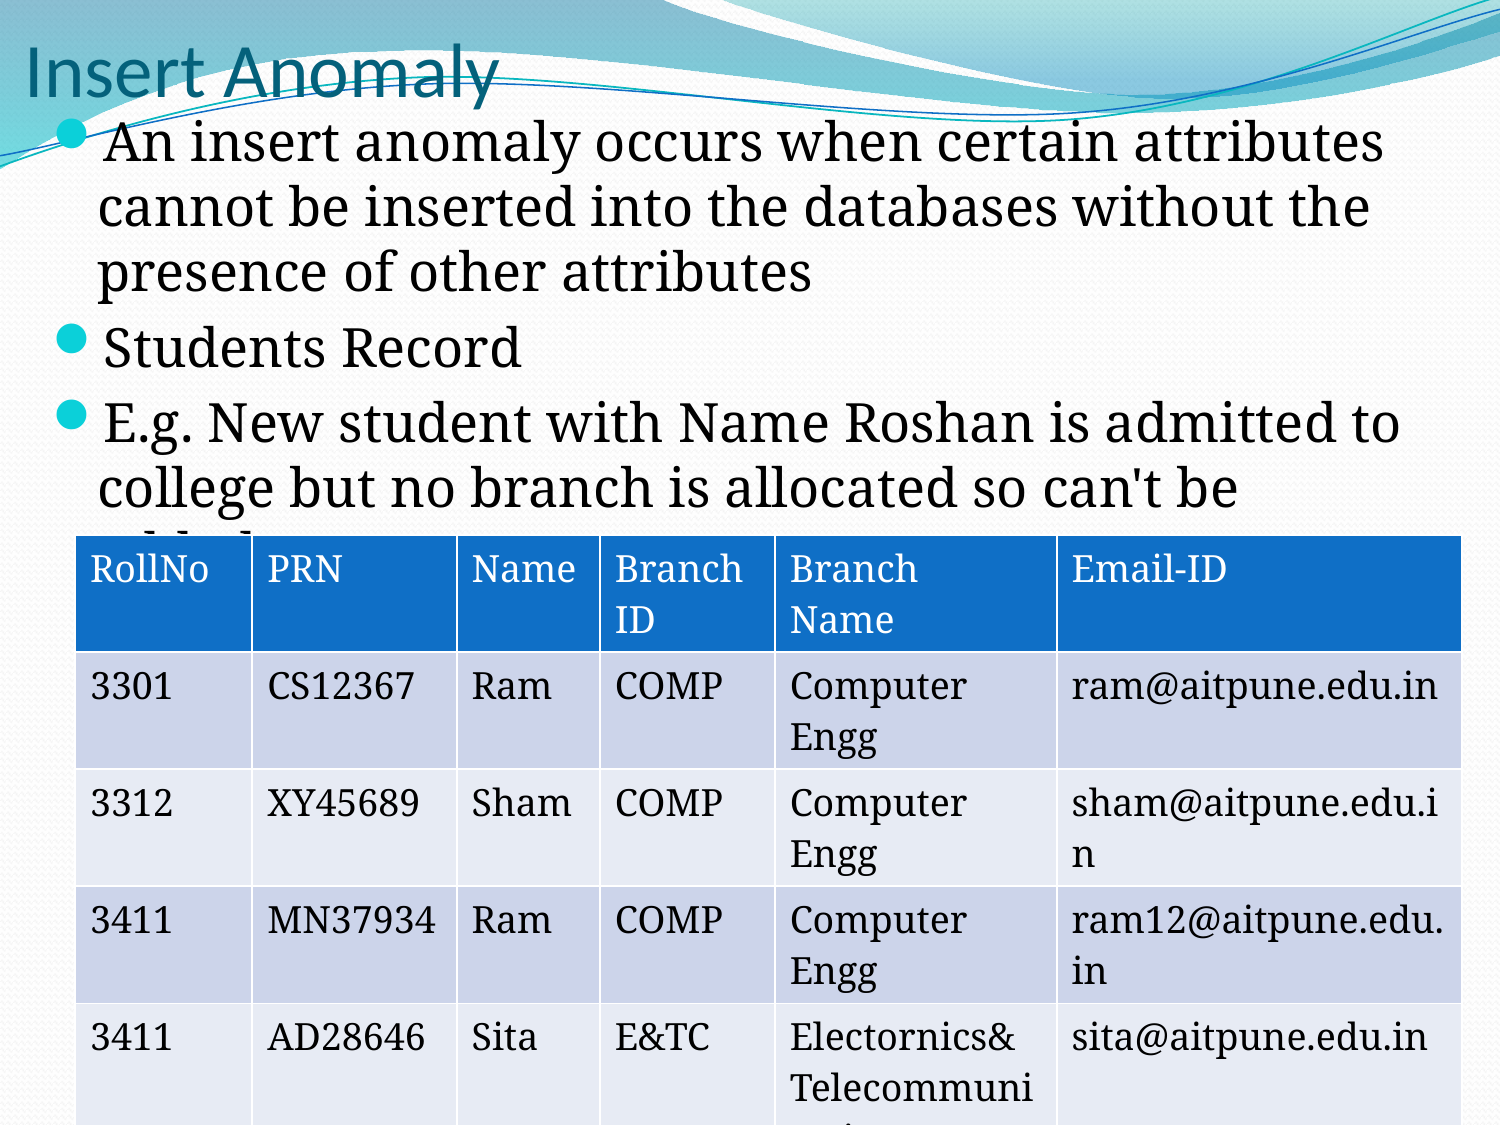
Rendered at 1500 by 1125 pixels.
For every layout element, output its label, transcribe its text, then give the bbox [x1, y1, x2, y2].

table_cell 3411 [76, 887, 251, 1003]
table_cell E&TC [601, 1004, 774, 1125]
table_cell Sita [458, 1004, 599, 1125]
table_cell COMP [601, 770, 774, 885]
title Insert Anomaly [24, 12, 1375, 113]
table_cell XY45689 [253, 770, 456, 885]
table_header Email-ID [1058, 536, 1461, 651]
table_cell 3312 [76, 770, 251, 885]
table_cell COMP [601, 653, 774, 768]
table_header RollNo [76, 536, 251, 651]
table_cell Computer Engg [776, 770, 1056, 885]
table_cell 3301 [76, 653, 251, 768]
table_cell sham@aitpune.edu.in [1058, 770, 1461, 885]
table_cell Ram [458, 887, 599, 1003]
table_cell CS12367 [253, 653, 456, 768]
table_cell ram12@aitpune.edu.in [1058, 887, 1461, 1003]
table_cell Ram [458, 653, 599, 768]
table_cell ram@aitpune.edu.in [1058, 653, 1461, 768]
table_cell Computer Engg [776, 653, 1056, 768]
table_cell Sham [458, 770, 599, 885]
table_cell sita@aitpune.edu.in [1058, 1004, 1461, 1125]
table_header Name [458, 536, 599, 651]
table_header Branch ID [601, 536, 774, 651]
table_cell 3411 [76, 1004, 251, 1125]
table_cell Computer Engg [776, 887, 1056, 1003]
table_cell MN37934 [253, 887, 456, 1003]
table_cell COMP [601, 887, 774, 1003]
list An insert anomaly occurs when certain attributes cannot be inserted into the databases without the presence of other attributes Students Record E.g. New student with Name Roshan is admitted to college but no branch is allocated so can't be added [37, 99, 1425, 950]
table_header Branch Name [776, 536, 1056, 651]
table_cell Electornics& Telecommunication [776, 1004, 1056, 1125]
table_cell AD28646 [253, 1004, 456, 1125]
table_header PRN [253, 536, 456, 651]
